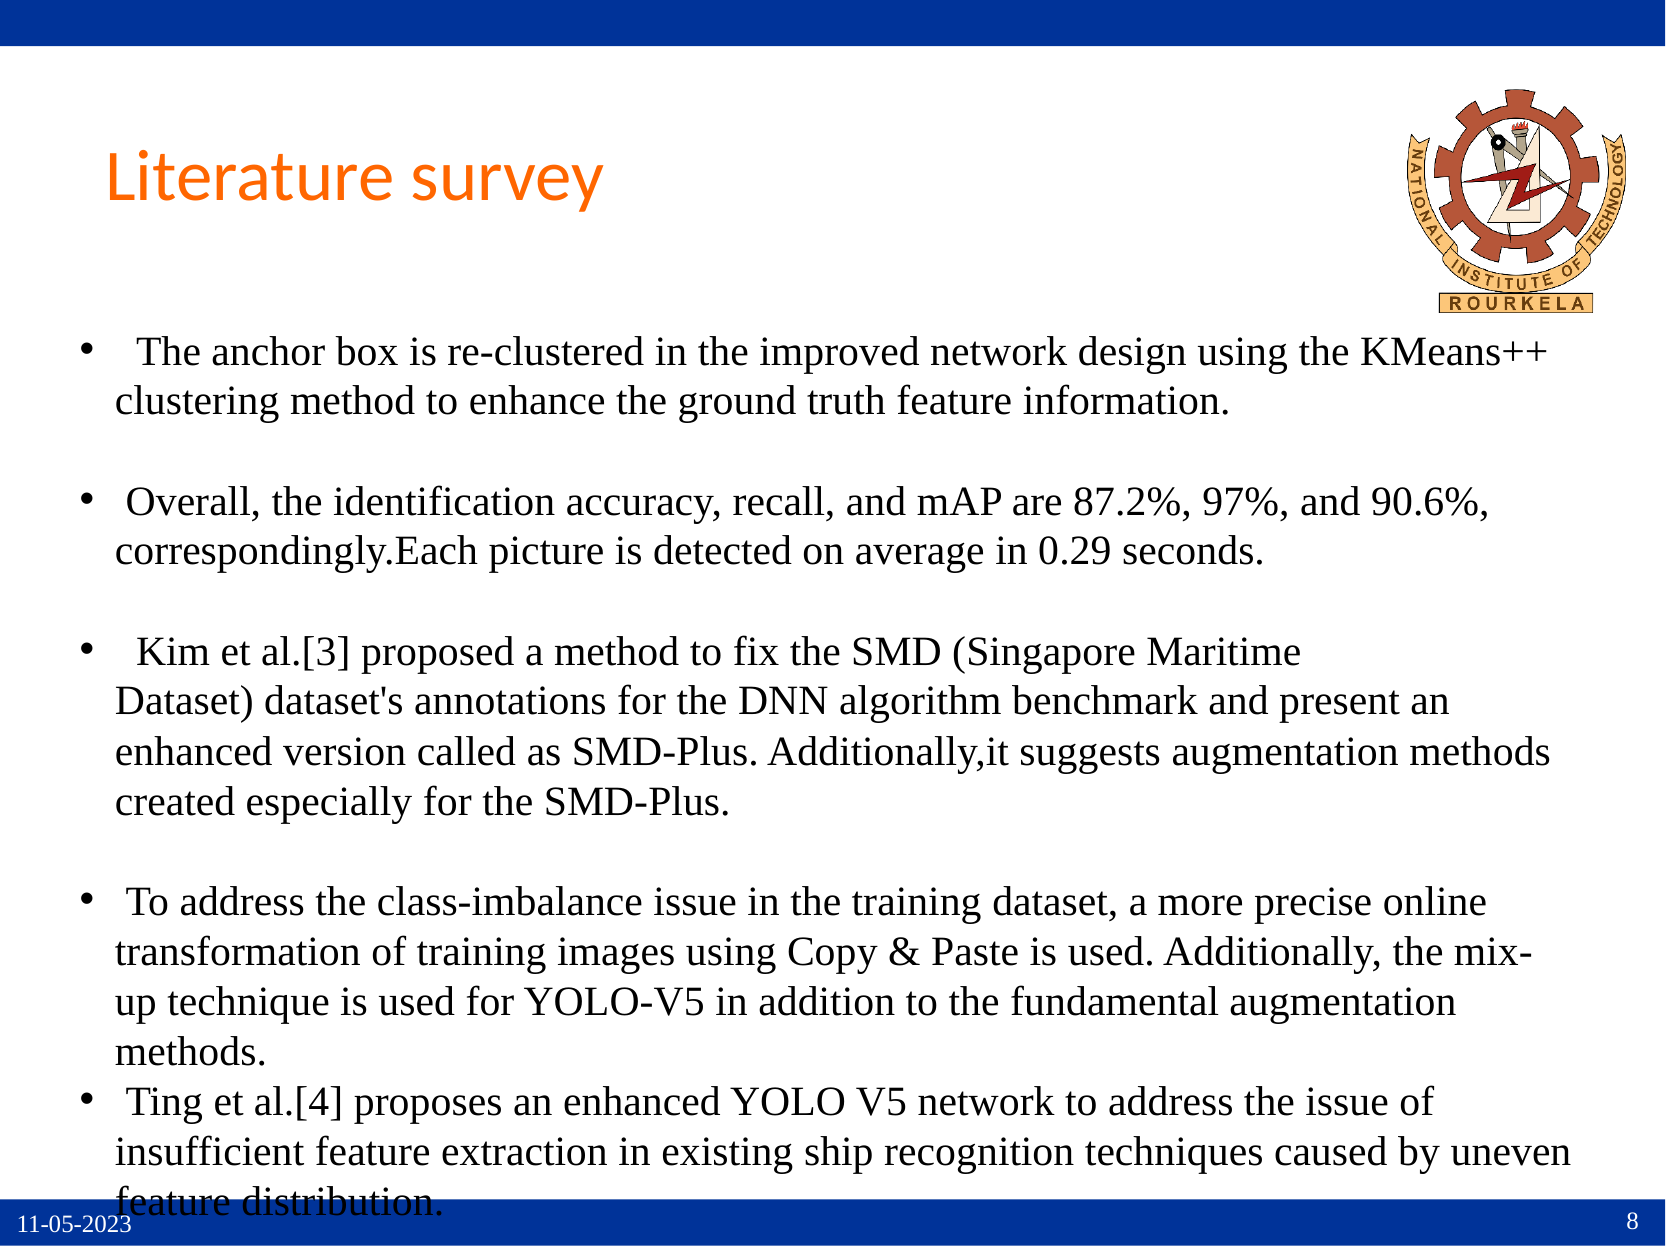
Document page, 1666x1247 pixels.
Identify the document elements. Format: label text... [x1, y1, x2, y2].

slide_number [0, 1199, 347, 1247]
title Literature survey [88, 67, 1276, 276]
picture [1395, 68, 1636, 323]
slide_number 8 [1308, 1195, 1656, 1247]
text_box The anchor box is re-clustered in the improved network design using the KMeans++ clustering method to enhance the ground truth feature information. Overall, the identification accuracy, recall, and mAP are 87.2%, 97%, and 90.6%, correspondingly.Each picture is detected on average in 0.29 seconds. Kim et al.[3] proposed a method to fix the SMD (Singapore Maritime Dataset) dataset's annotations for the DNN algorithm benchmark and present an enhanced version called as SMD-Plus. Additionally,it suggests augmentation methods created especially for the SMD-Plus. To address the class-imbalance issue in the training dataset, a more precise online transformation of training images using Copy & Paste is used. Additionally, the mix-up technique is used for YOLO-V5 in addition to the fundamental augmentation methods. Ting et al.[4] proposes an enhanced YOLO V5 network to address the issue of insufficient feature extraction in existing ship recognition techniques caused by uneven feature distribution. [64, 315, 1589, 1231]
